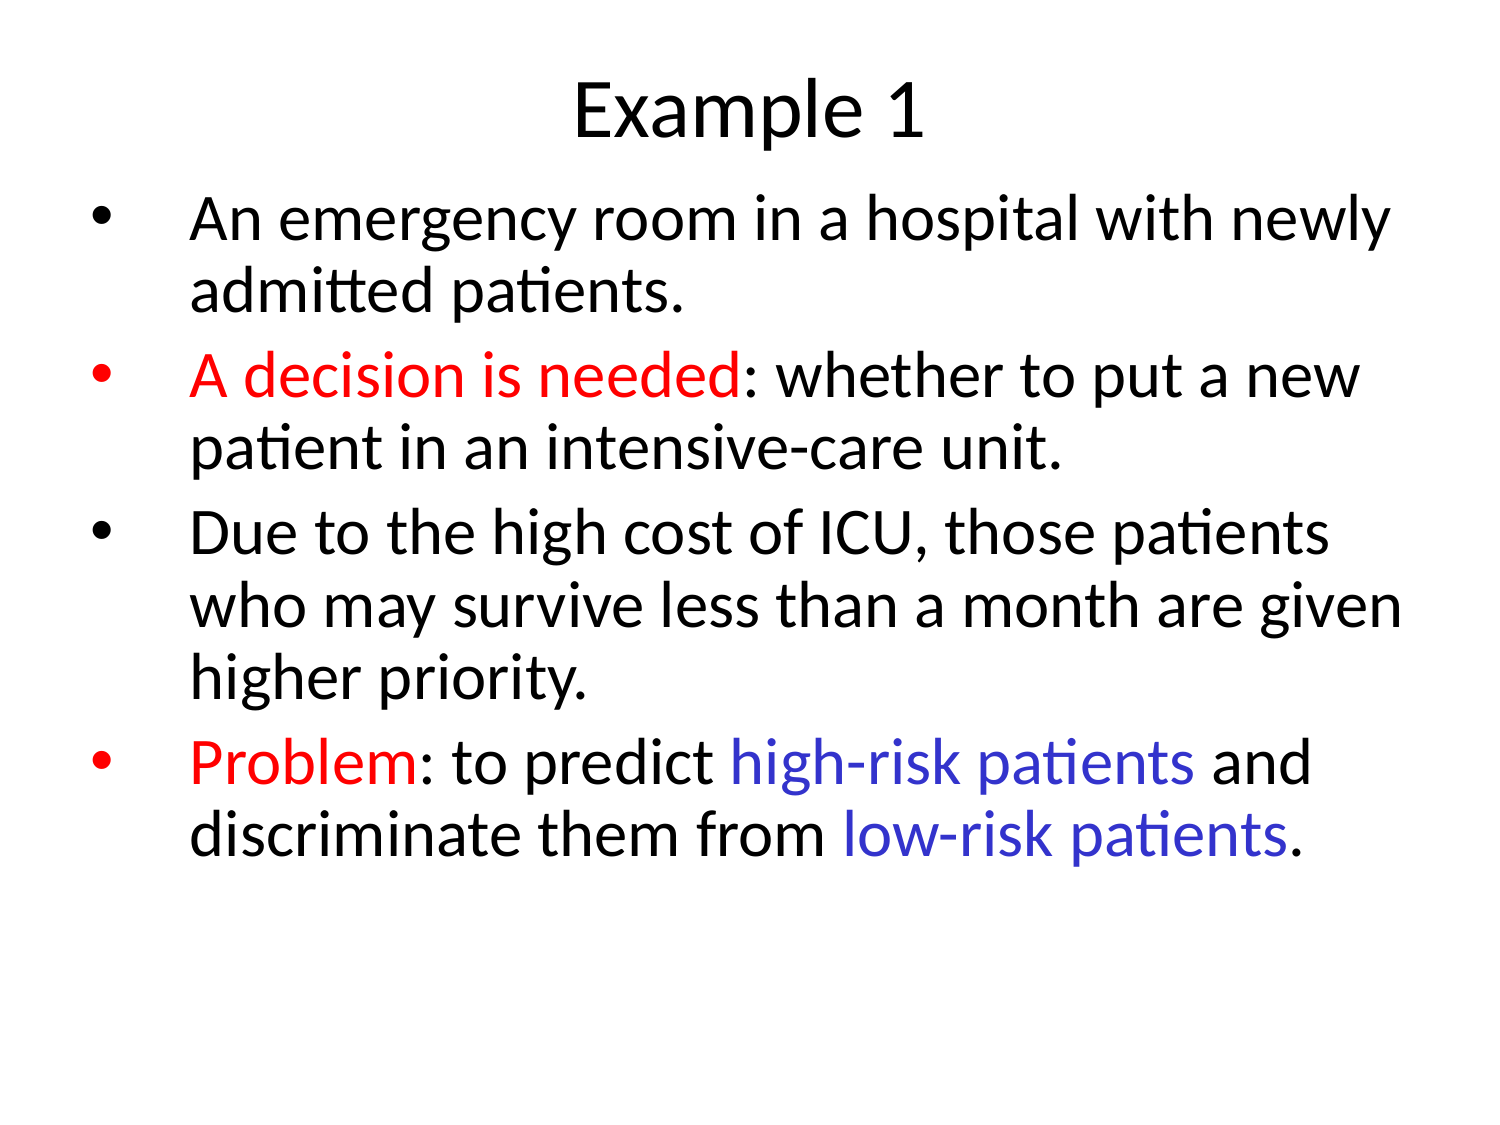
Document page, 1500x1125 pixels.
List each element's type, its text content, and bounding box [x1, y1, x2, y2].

title Example 1 [75, 45, 1425, 163]
list An emergency room in a hospital with newly admitted patients. A decision is needed: whether to put a new patient in an intensive-care unit. Due to the high cost of ICU, those patients who may survive less than a month are given higher priority. Problem: to predict high-risk patients and discriminate them from low-risk patients. [75, 174, 1425, 1005]
